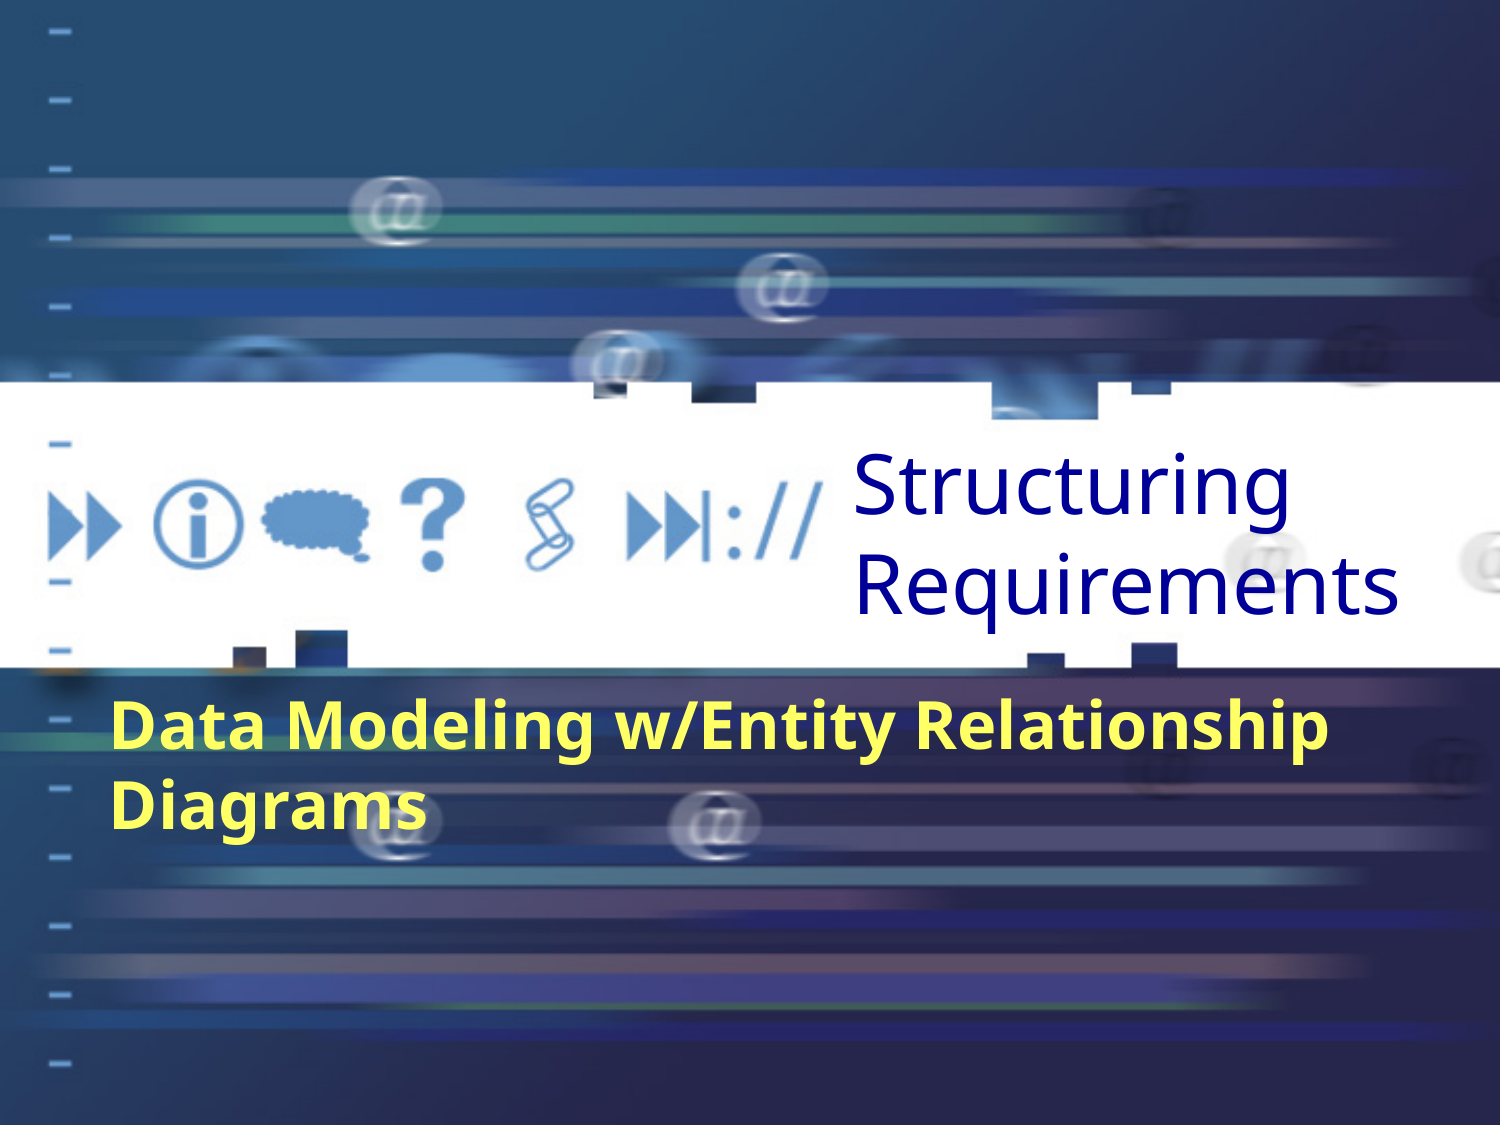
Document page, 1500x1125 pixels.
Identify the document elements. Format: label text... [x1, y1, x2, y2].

picture [0, 0, 1500, 1125]
title Structuring Requirements [837, 437, 1500, 626]
subtitle Data Modeling w/Entity Relationship Diagrams [93, 674, 1407, 826]
